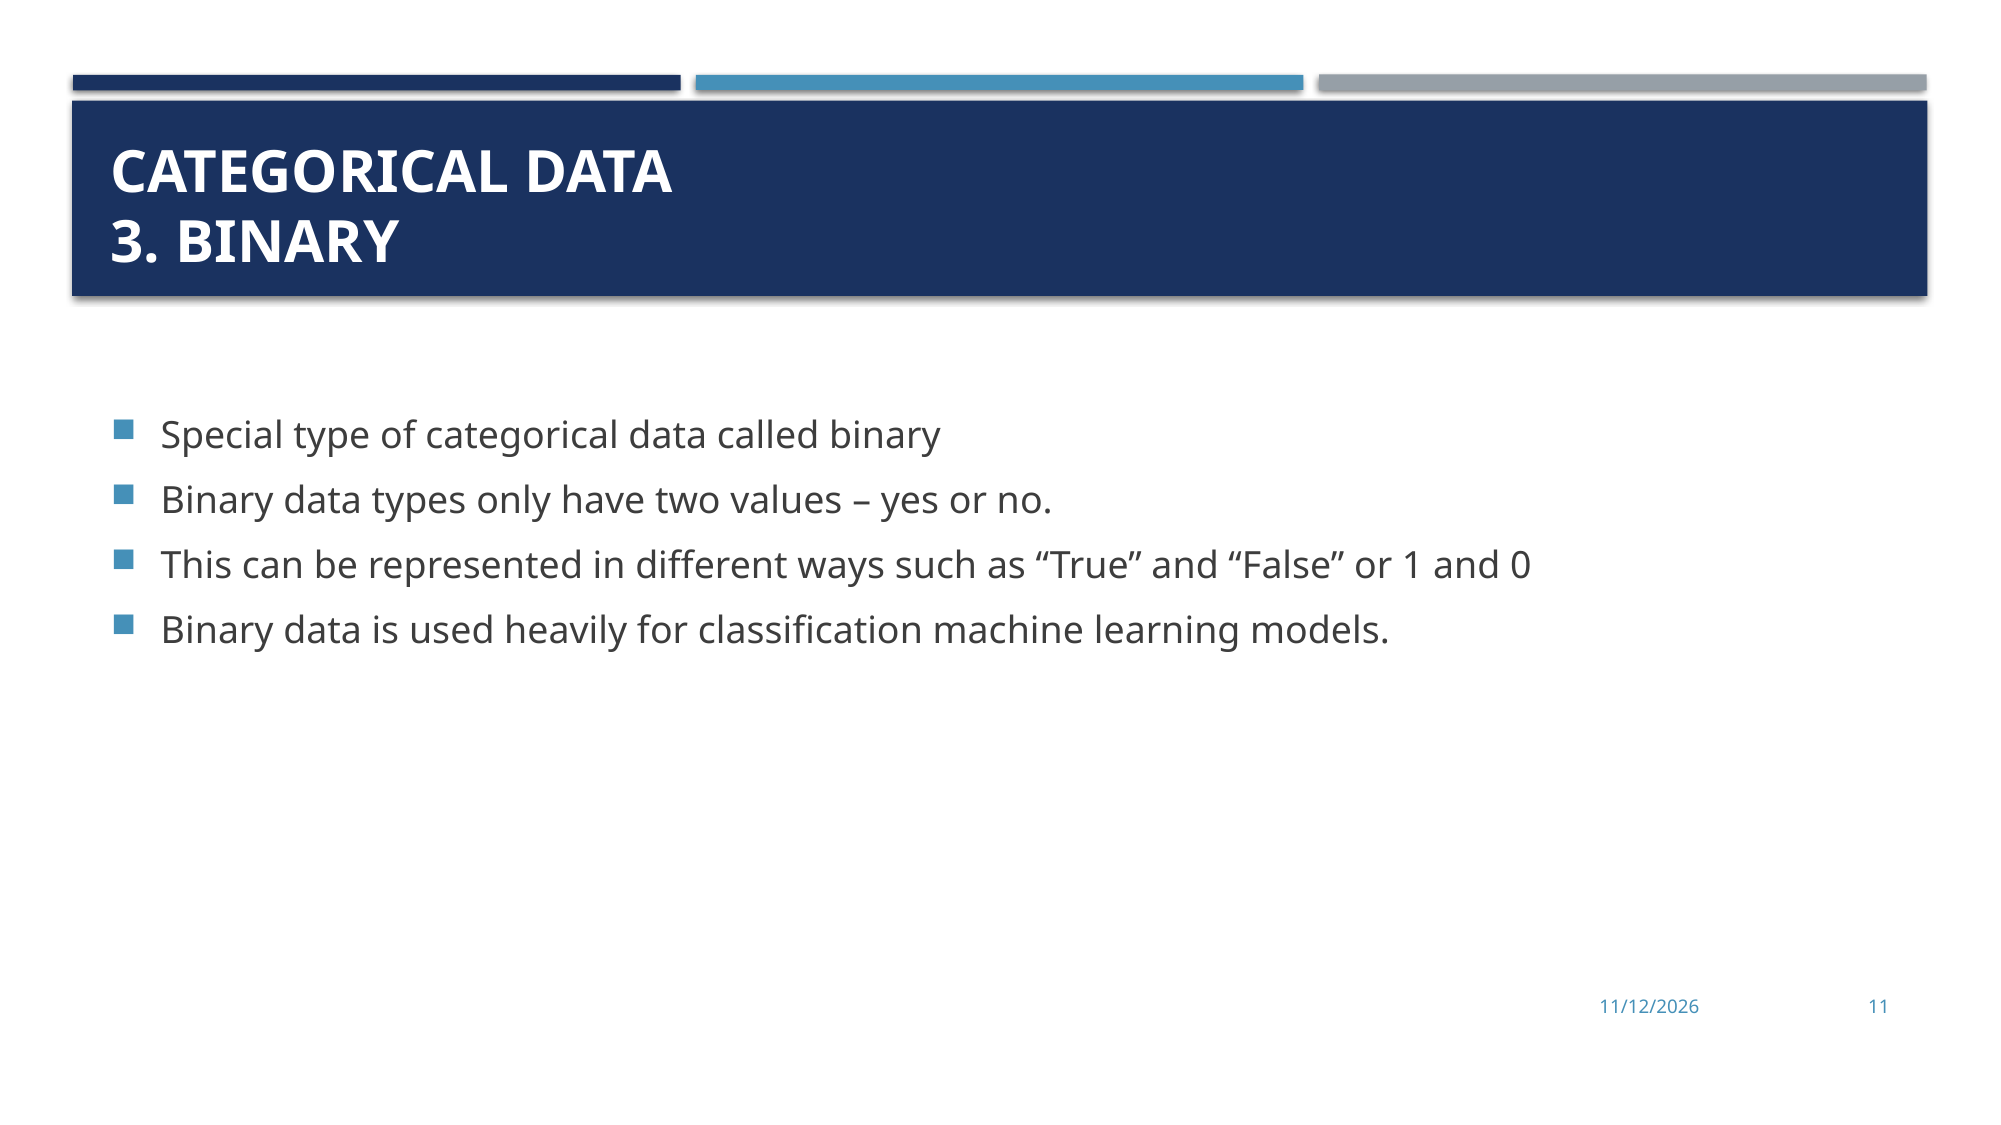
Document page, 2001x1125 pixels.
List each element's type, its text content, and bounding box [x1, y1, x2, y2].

slide_number 11 [1732, 977, 1905, 1037]
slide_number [1247, 977, 1715, 1037]
list Special type of categorical data called binary Binary data types only have two values – yes or no. This can be represented in different ways such as “True” and “False” or 1 and 0 Binary data is used heavily for classification machine learning models. [95, 381, 1905, 877]
title Categorical data 3. Binary [95, 115, 1905, 282]
